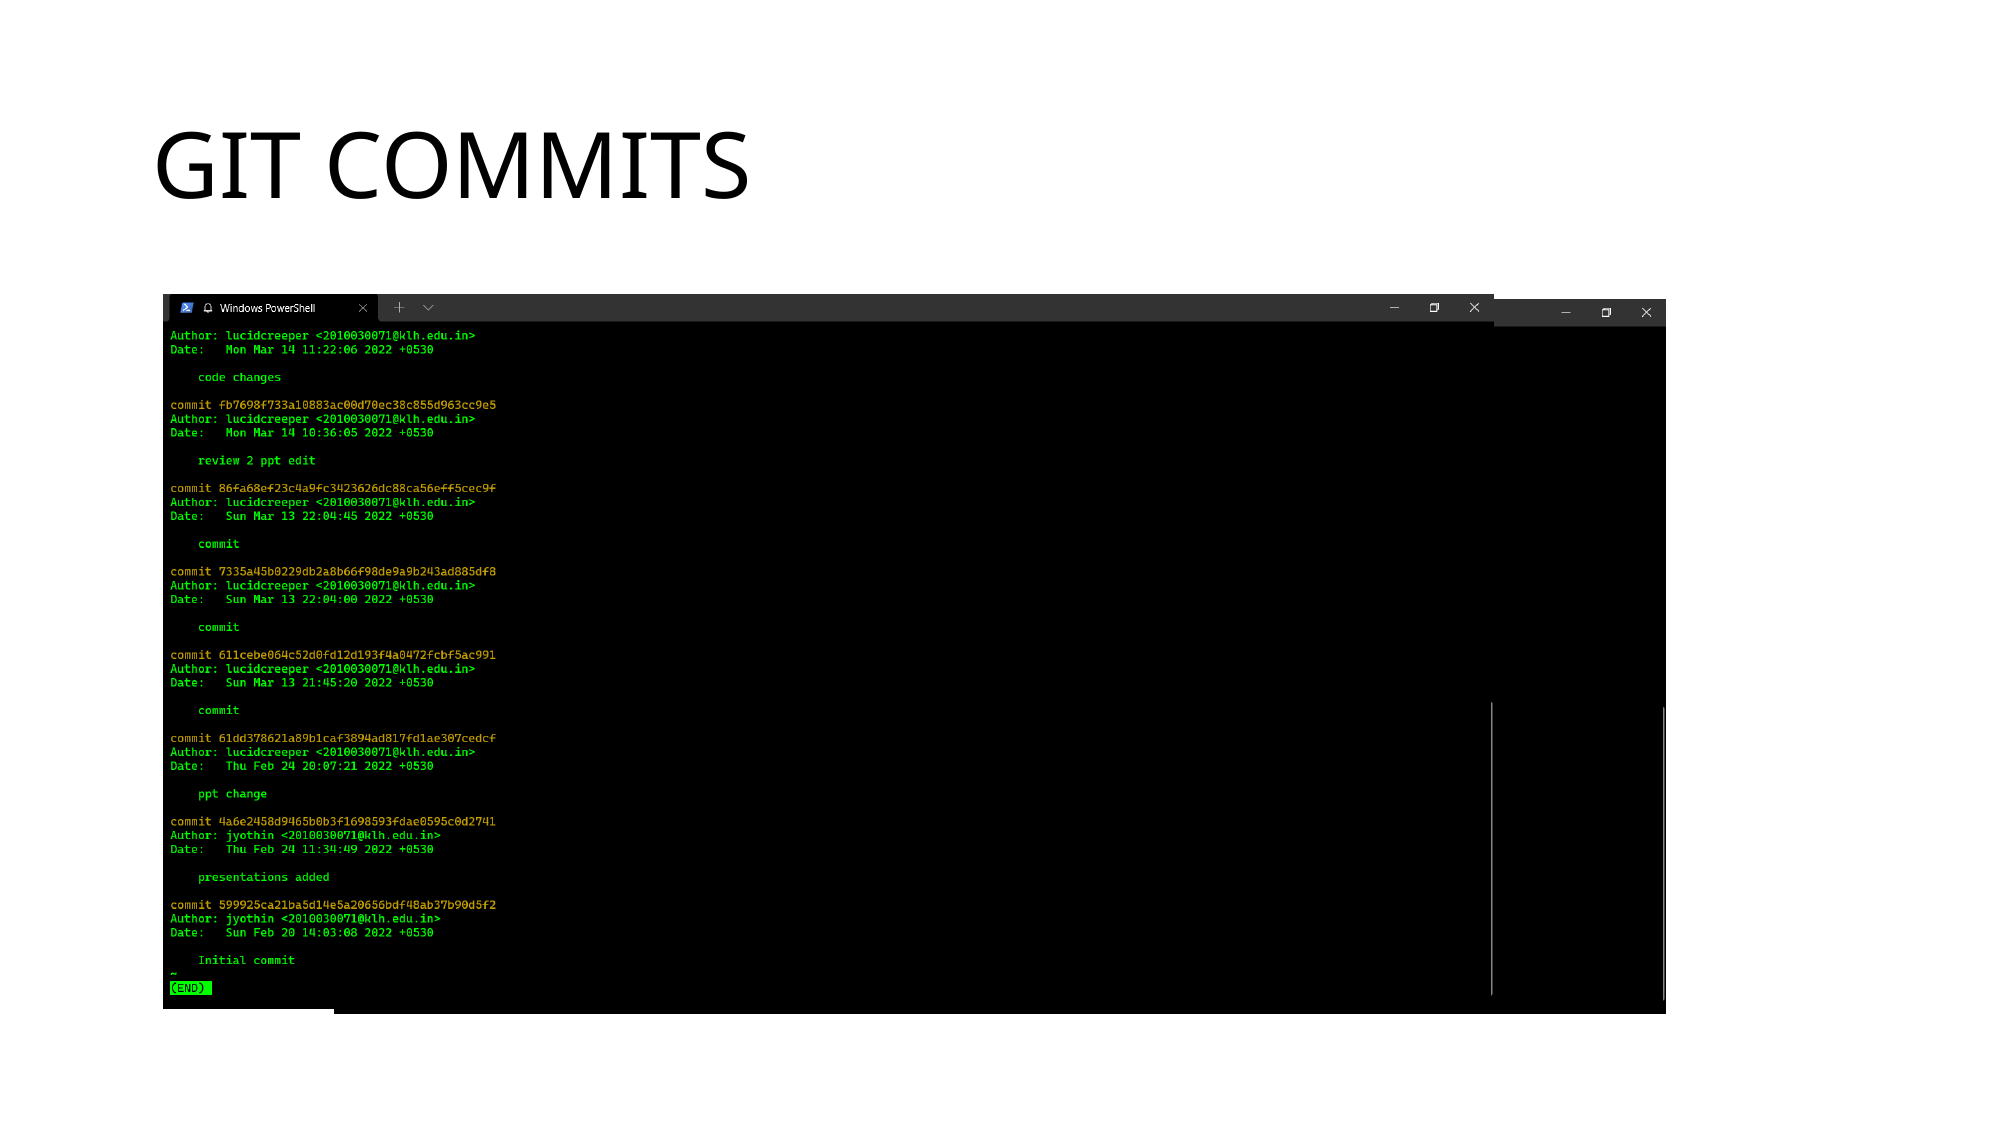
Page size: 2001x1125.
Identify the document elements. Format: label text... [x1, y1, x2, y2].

picture [163, 294, 1494, 1009]
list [334, 299, 1666, 1014]
title GIT COMMITS [137, 59, 1863, 278]
